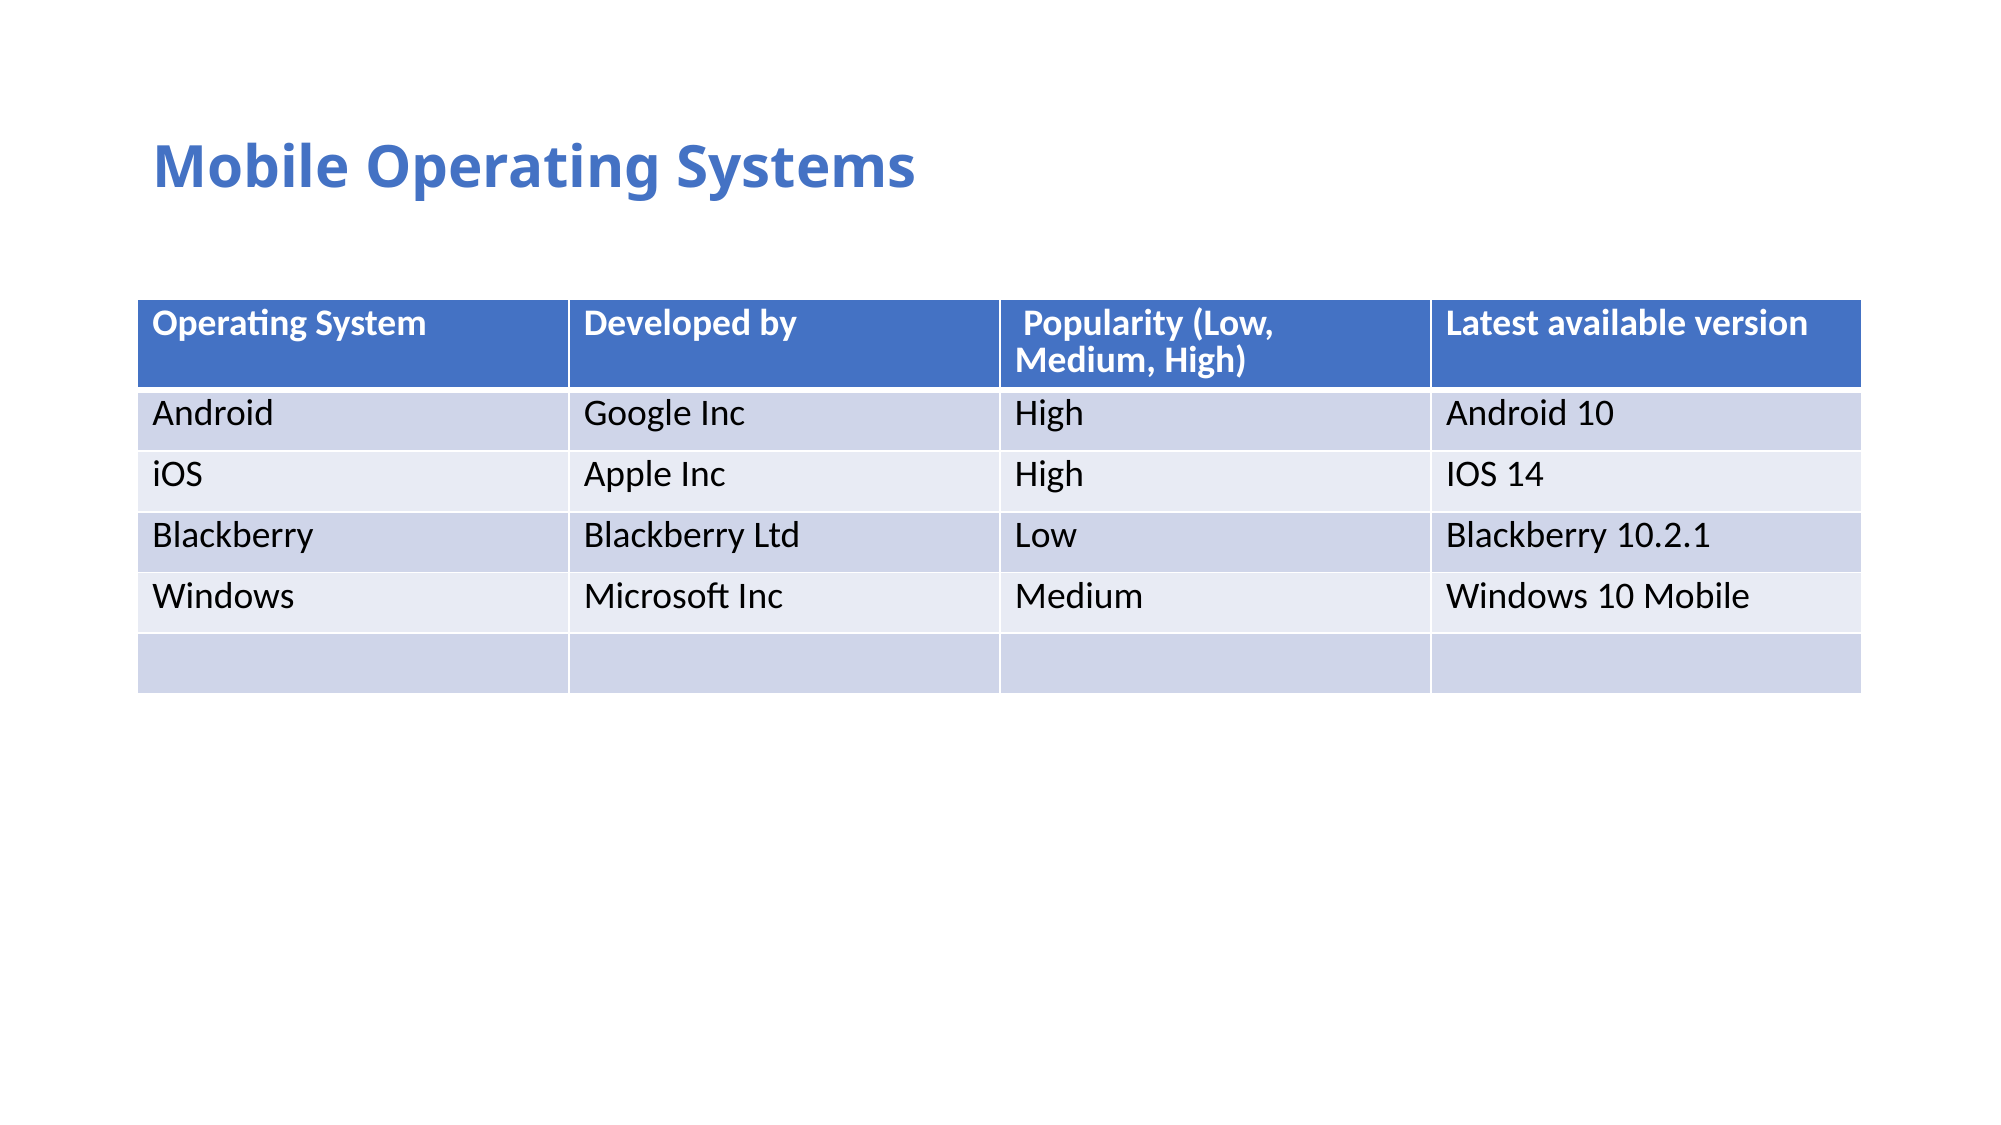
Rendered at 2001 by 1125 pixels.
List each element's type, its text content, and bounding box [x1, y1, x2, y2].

table_cell Windows [138, 573, 568, 632]
table_header Developed by [570, 300, 999, 387]
title Mobile Operating Systems [137, 59, 1863, 278]
table_cell Google Inc [570, 393, 999, 450]
table_cell Blackberry [138, 513, 568, 572]
table_cell Low [1001, 513, 1430, 572]
table_cell Apple Inc [570, 452, 999, 511]
table_cell [1432, 634, 1861, 693]
table_cell Android [138, 393, 568, 450]
table_cell Microsoft Inc [570, 573, 999, 632]
table_cell High [1001, 452, 1430, 511]
table_cell High [1001, 393, 1430, 450]
table_cell Blackberry 10.2.1 [1432, 513, 1861, 572]
table_cell Blackberry Ltd [570, 513, 999, 572]
table_cell Android 10 [1432, 393, 1861, 450]
table_header Popularity (Low, Medium, High) [1001, 300, 1430, 387]
table_header Operating System [138, 300, 568, 387]
table_cell Windows 10 Mobile [1432, 573, 1861, 632]
table_cell Medium [1001, 573, 1430, 632]
table_cell IOS 14 [1432, 452, 1861, 511]
table_header Latest available version [1432, 300, 1861, 387]
table_cell [1001, 634, 1430, 693]
table_cell [138, 634, 568, 693]
table_cell iOS [138, 452, 568, 511]
table_cell [570, 634, 999, 693]
